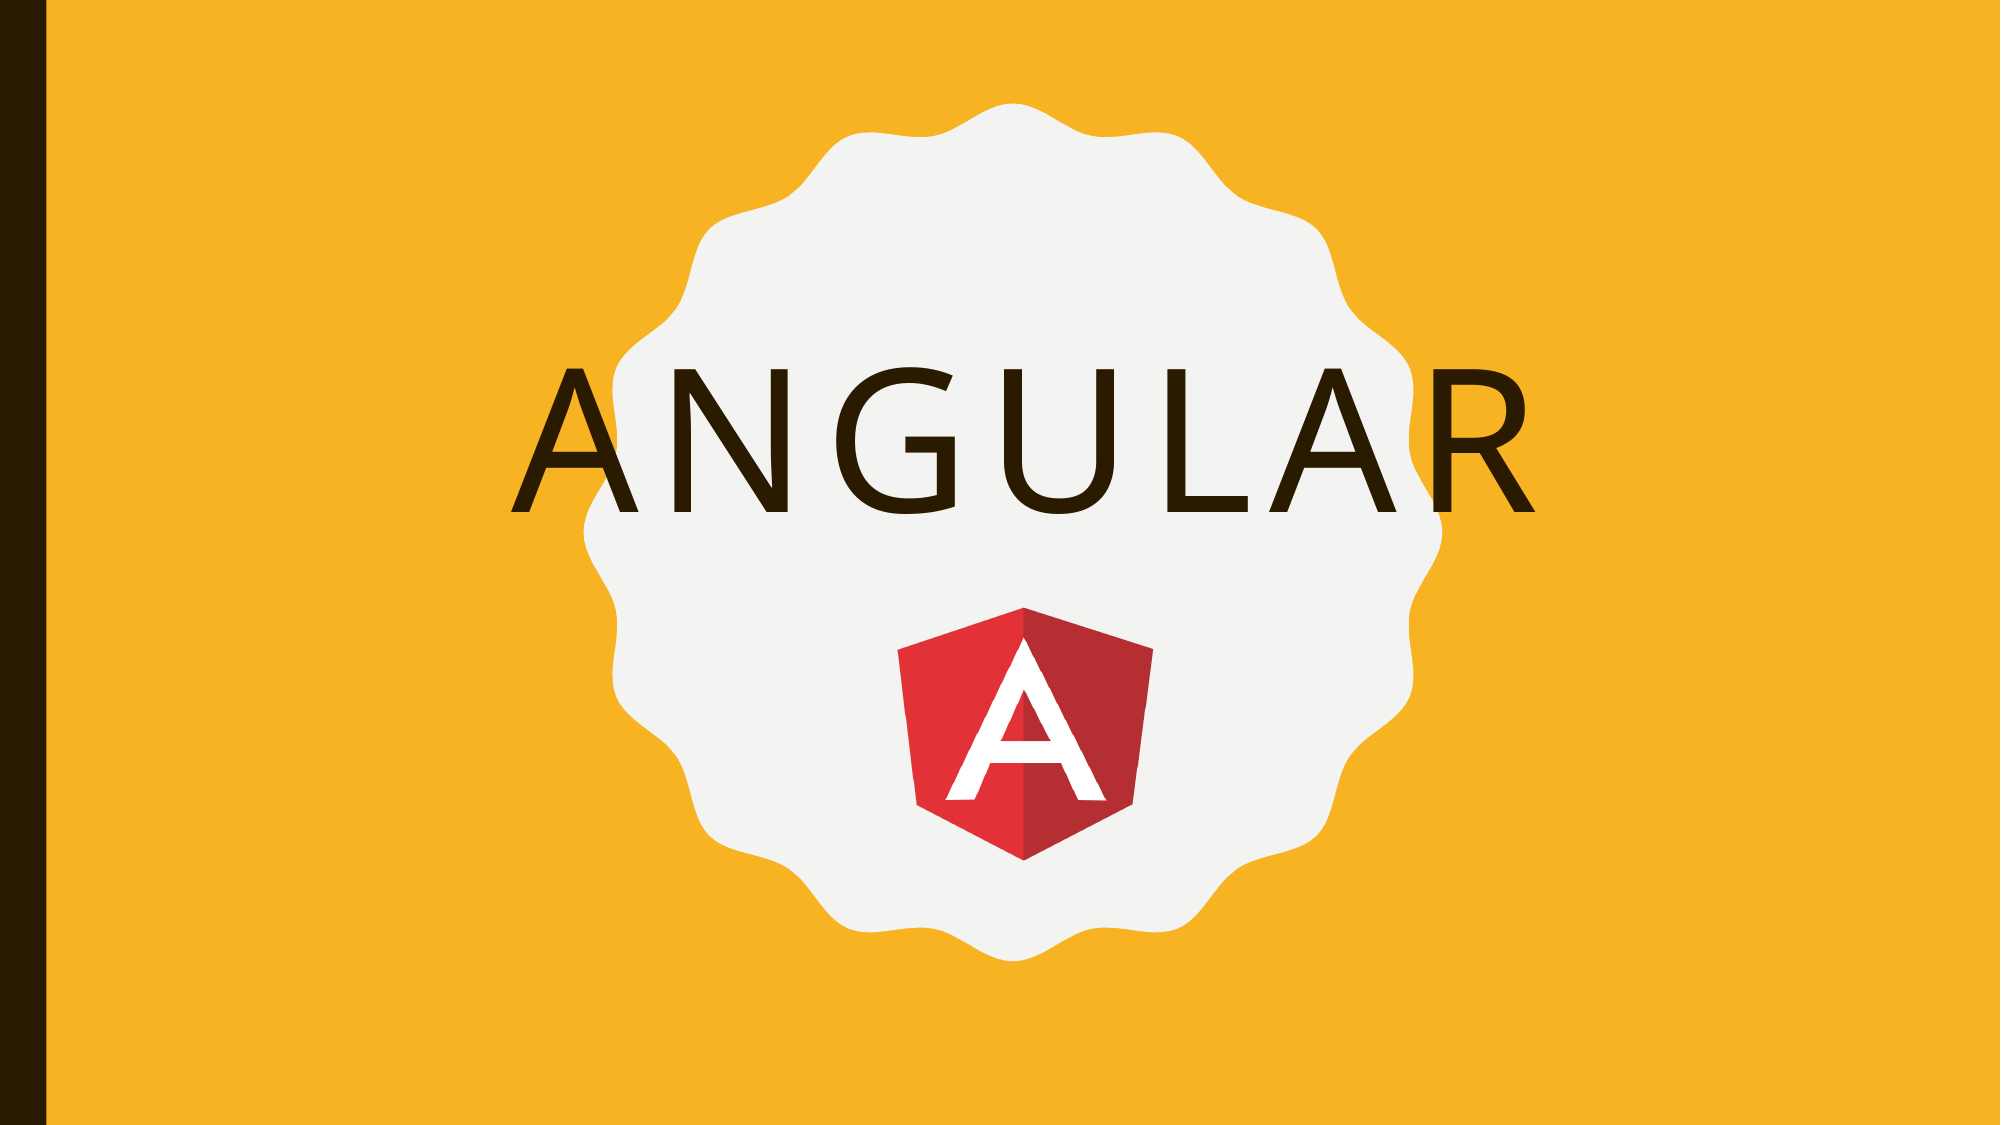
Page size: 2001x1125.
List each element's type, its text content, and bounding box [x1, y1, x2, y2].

picture [897, 607, 1154, 861]
title AnGULAR [236, 309, 1815, 588]
